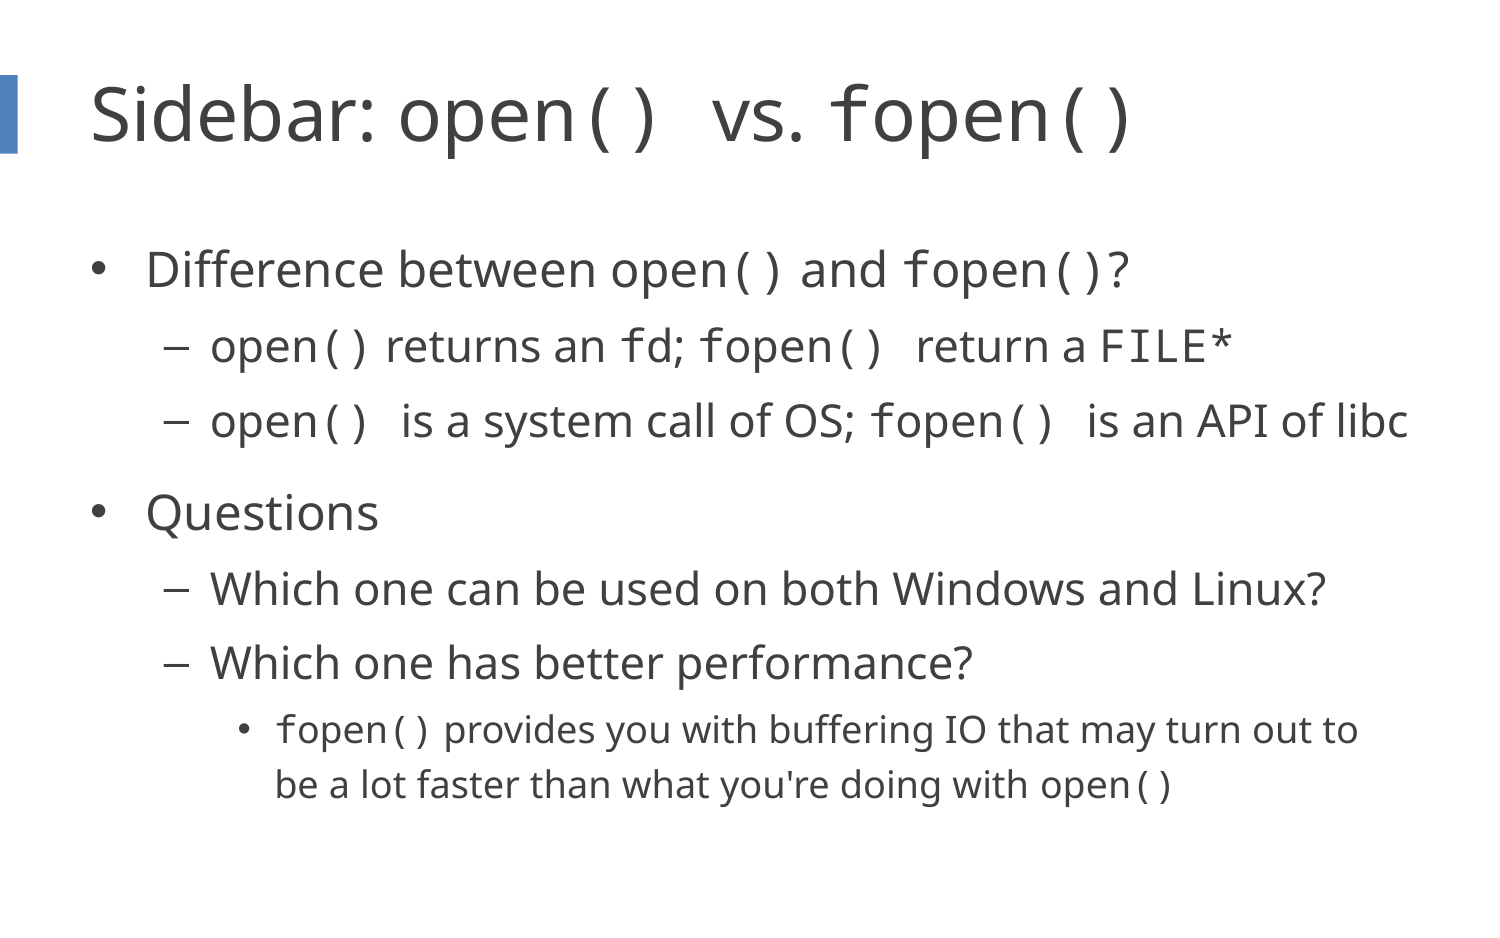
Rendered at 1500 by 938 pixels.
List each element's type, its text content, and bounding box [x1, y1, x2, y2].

list Difference between open() and fopen()? open() returns an fd; fopen() return a FILE* open() is a system call of OS; fopen() is an API of libc Questions Which one can be used on both Windows and Linux? Which one has better performance? fopen() provides you with buffering IO that may turn out to be a lot faster than what you're doing with open() [75, 218, 1425, 838]
title Sidebar: open() vs. fopen() [75, 37, 1425, 186]
